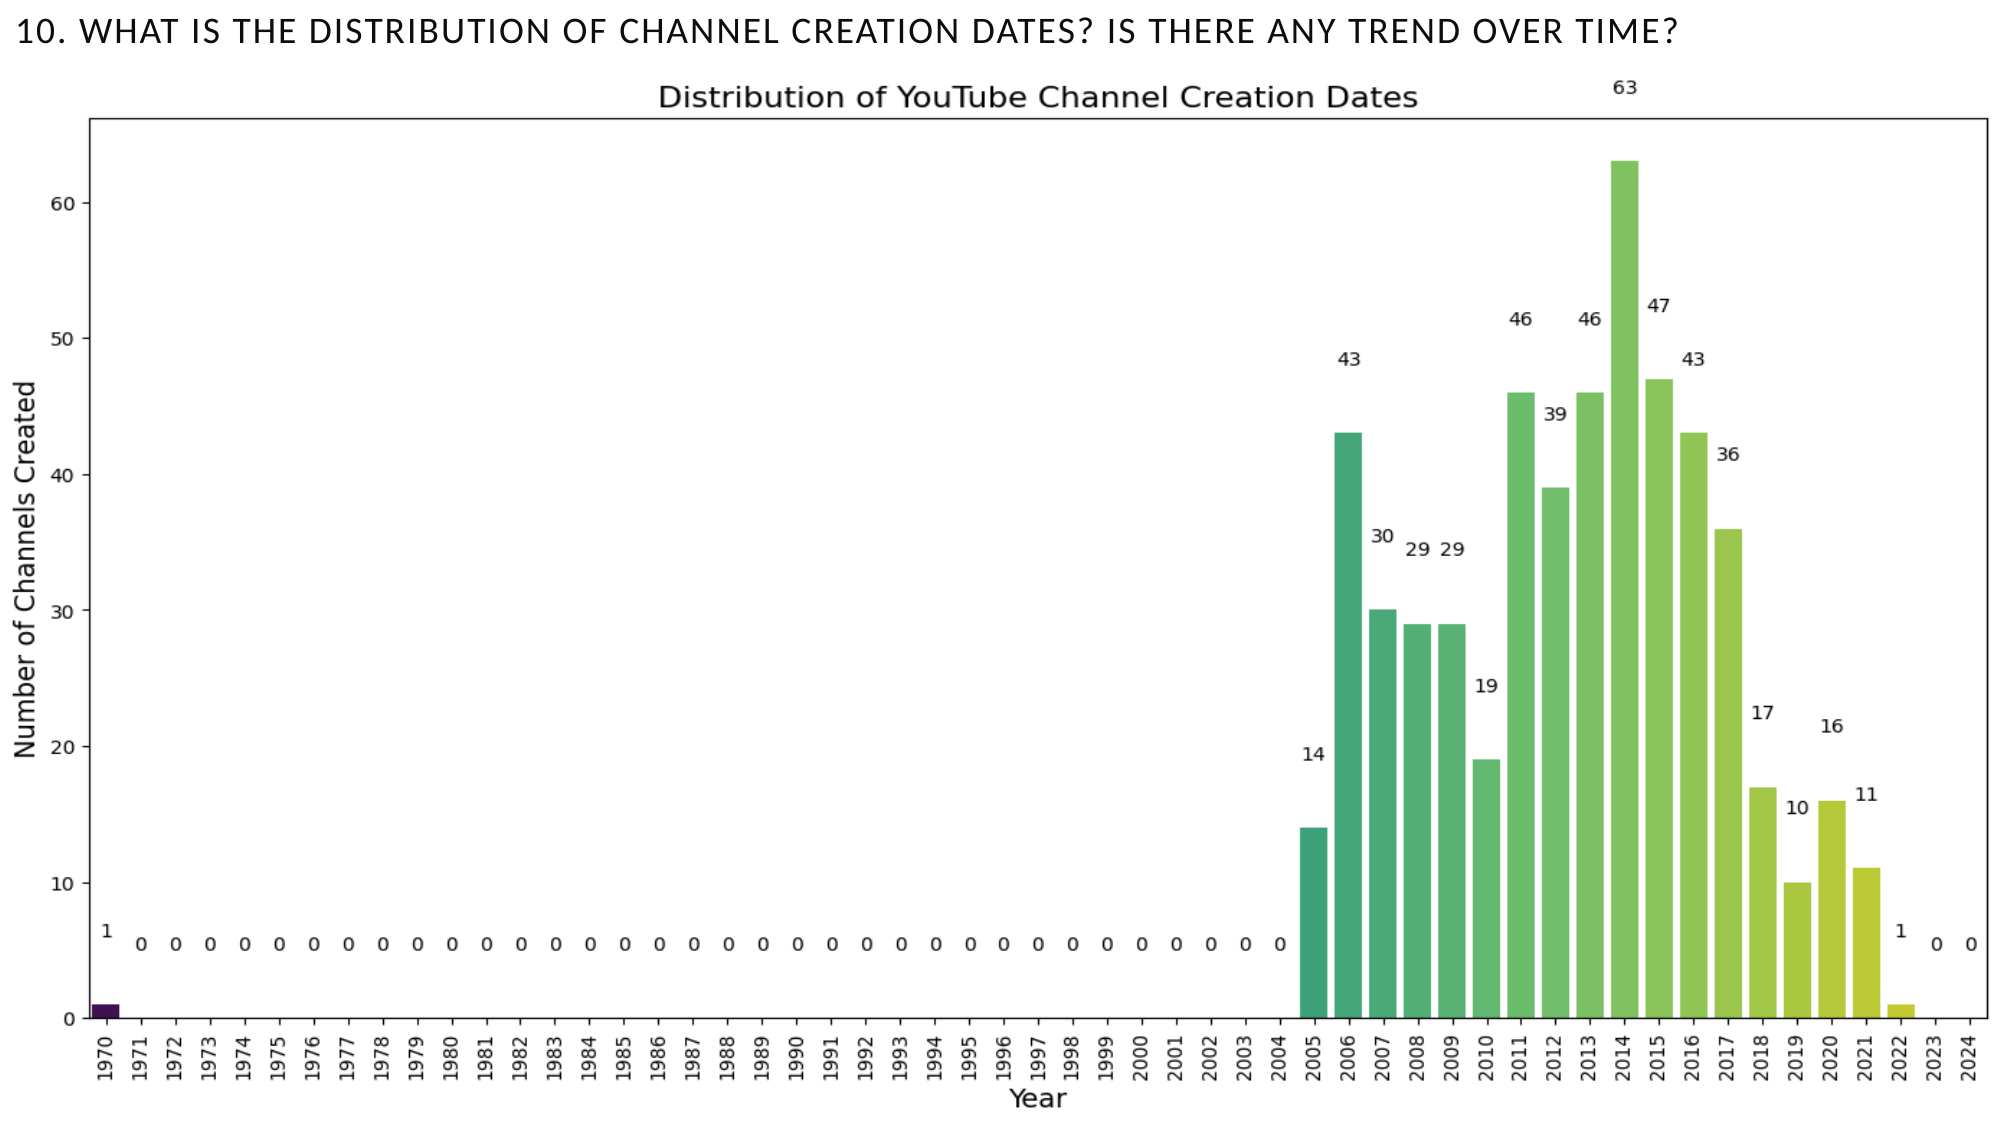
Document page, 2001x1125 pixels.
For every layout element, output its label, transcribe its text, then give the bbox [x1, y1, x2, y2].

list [0, 65, 2000, 1125]
title 10. What is the distribution of channel creation dates? Is there any trend over time? [0, 0, 2000, 62]
